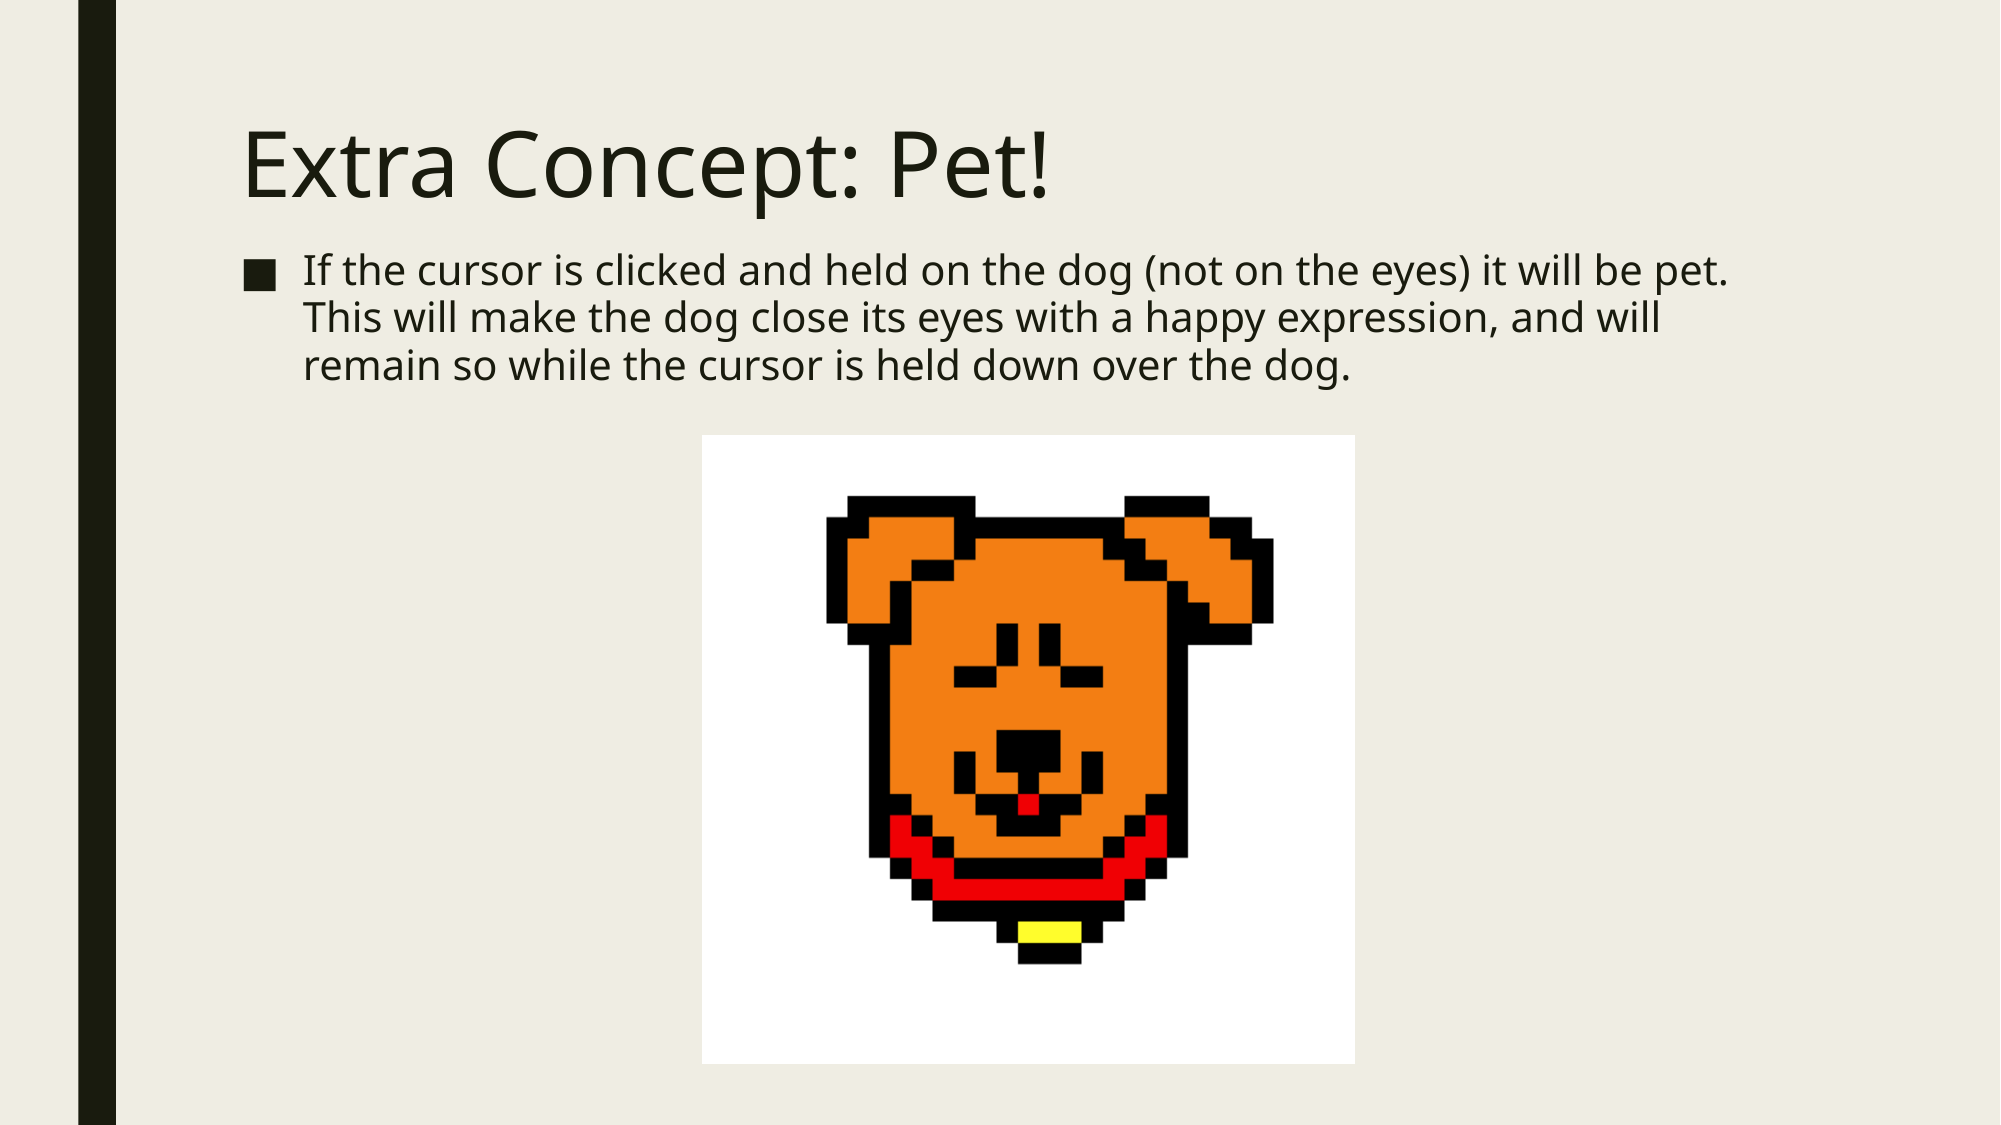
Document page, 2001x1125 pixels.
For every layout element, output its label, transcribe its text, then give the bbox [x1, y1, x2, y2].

list If the cursor is clicked and held on the dog (not on the eyes) it will be pet. This will make the dog close its eyes with a happy expression, and will remain so while the cursor is held down over the dog. [225, 240, 1800, 448]
picture [702, 435, 1355, 1064]
title Extra Concept: Pet! [225, 111, 1800, 240]
